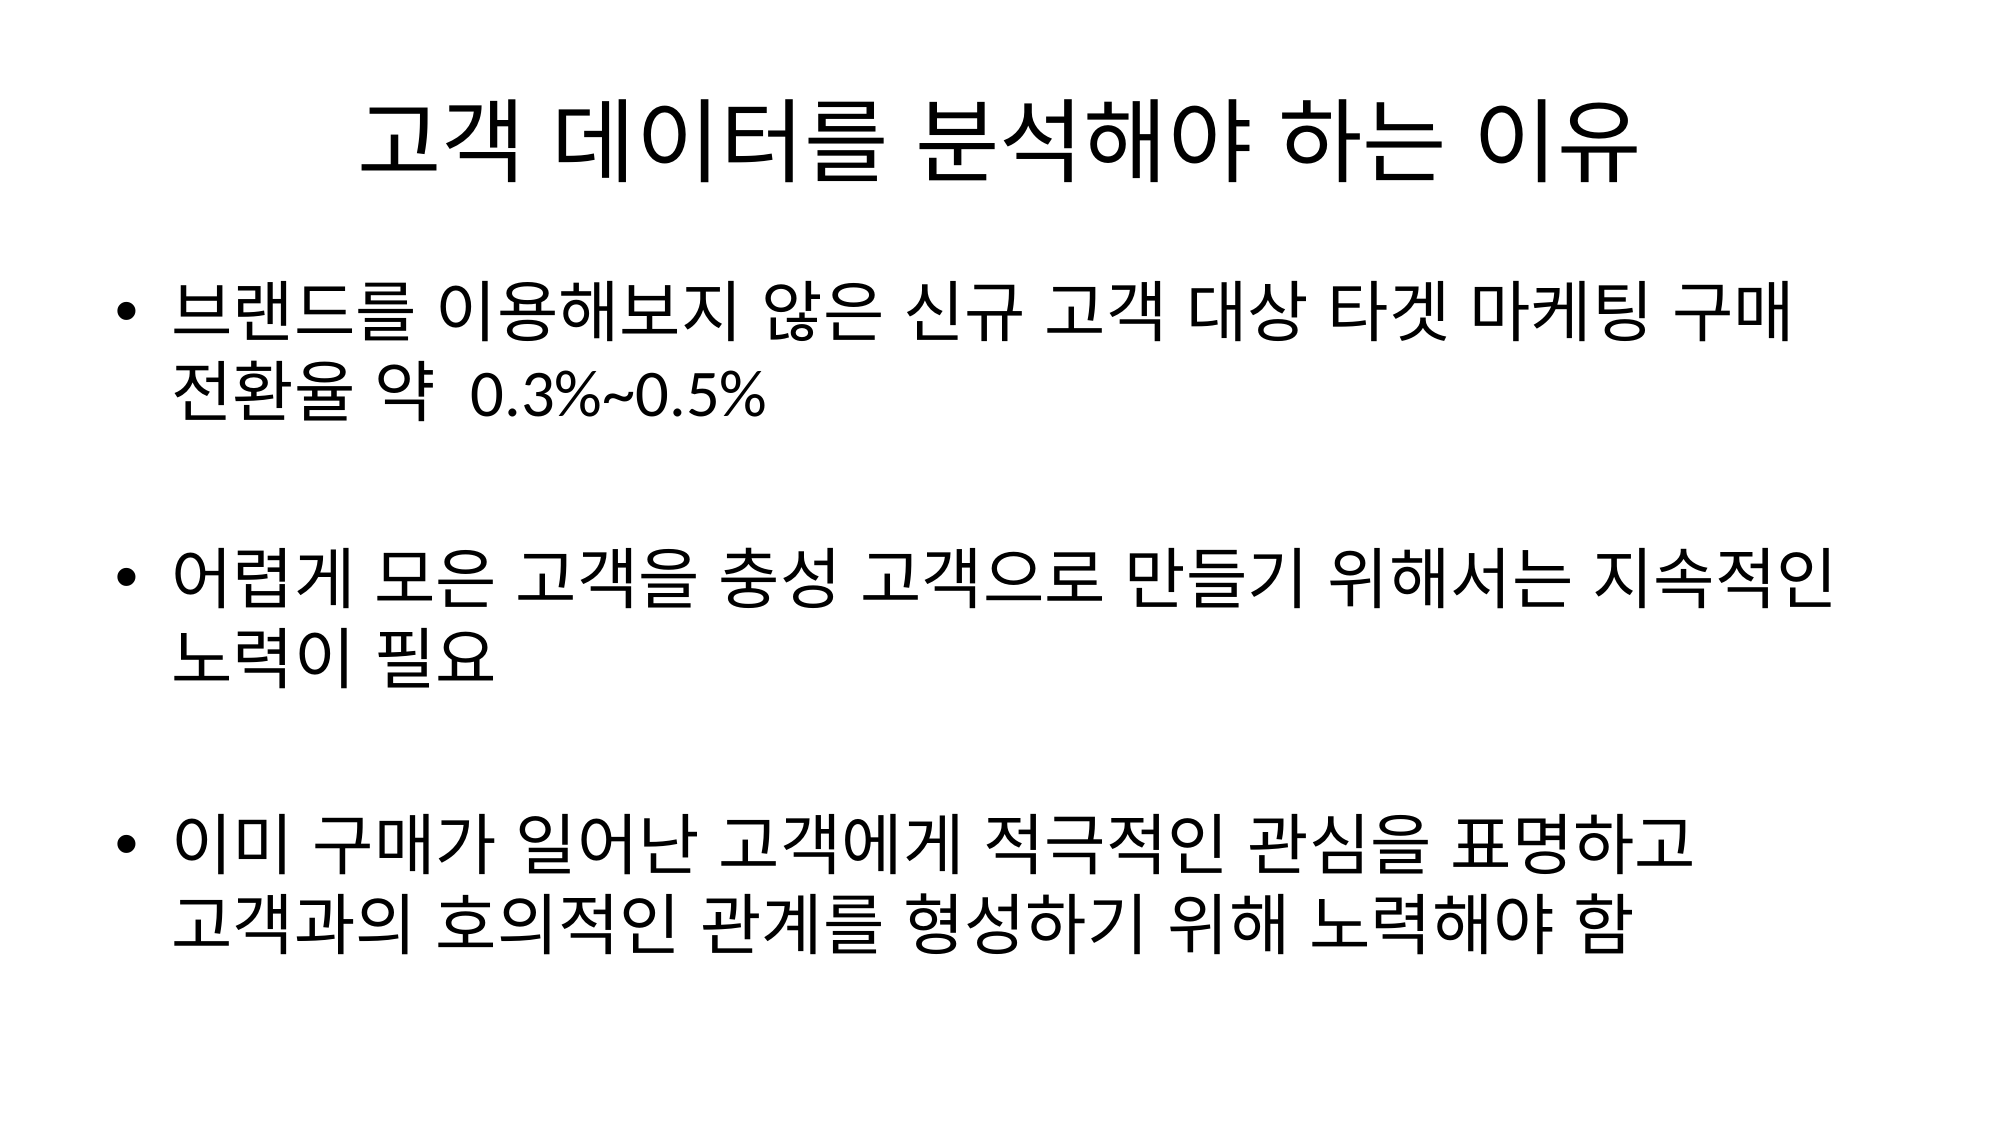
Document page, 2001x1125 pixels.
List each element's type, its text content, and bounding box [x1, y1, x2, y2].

title 고객 데이터를 분석해야 하는 이유 [99, 45, 1900, 233]
list 브랜드를 이용해보지 않은 신규 고객 대상 타겟 마케팅 구매 전환율 약 0.3%~0.5% 어렵게 모은 고객을 충성 고객으로 만들기 위해서는 지속적인 노력이 필요 이미 구매가 일어난 고객에게 적극적인 관심을 표명하고 고객과의 호의적인 관계를 형성하기 위해 노력해야 함 [99, 262, 1900, 1005]
